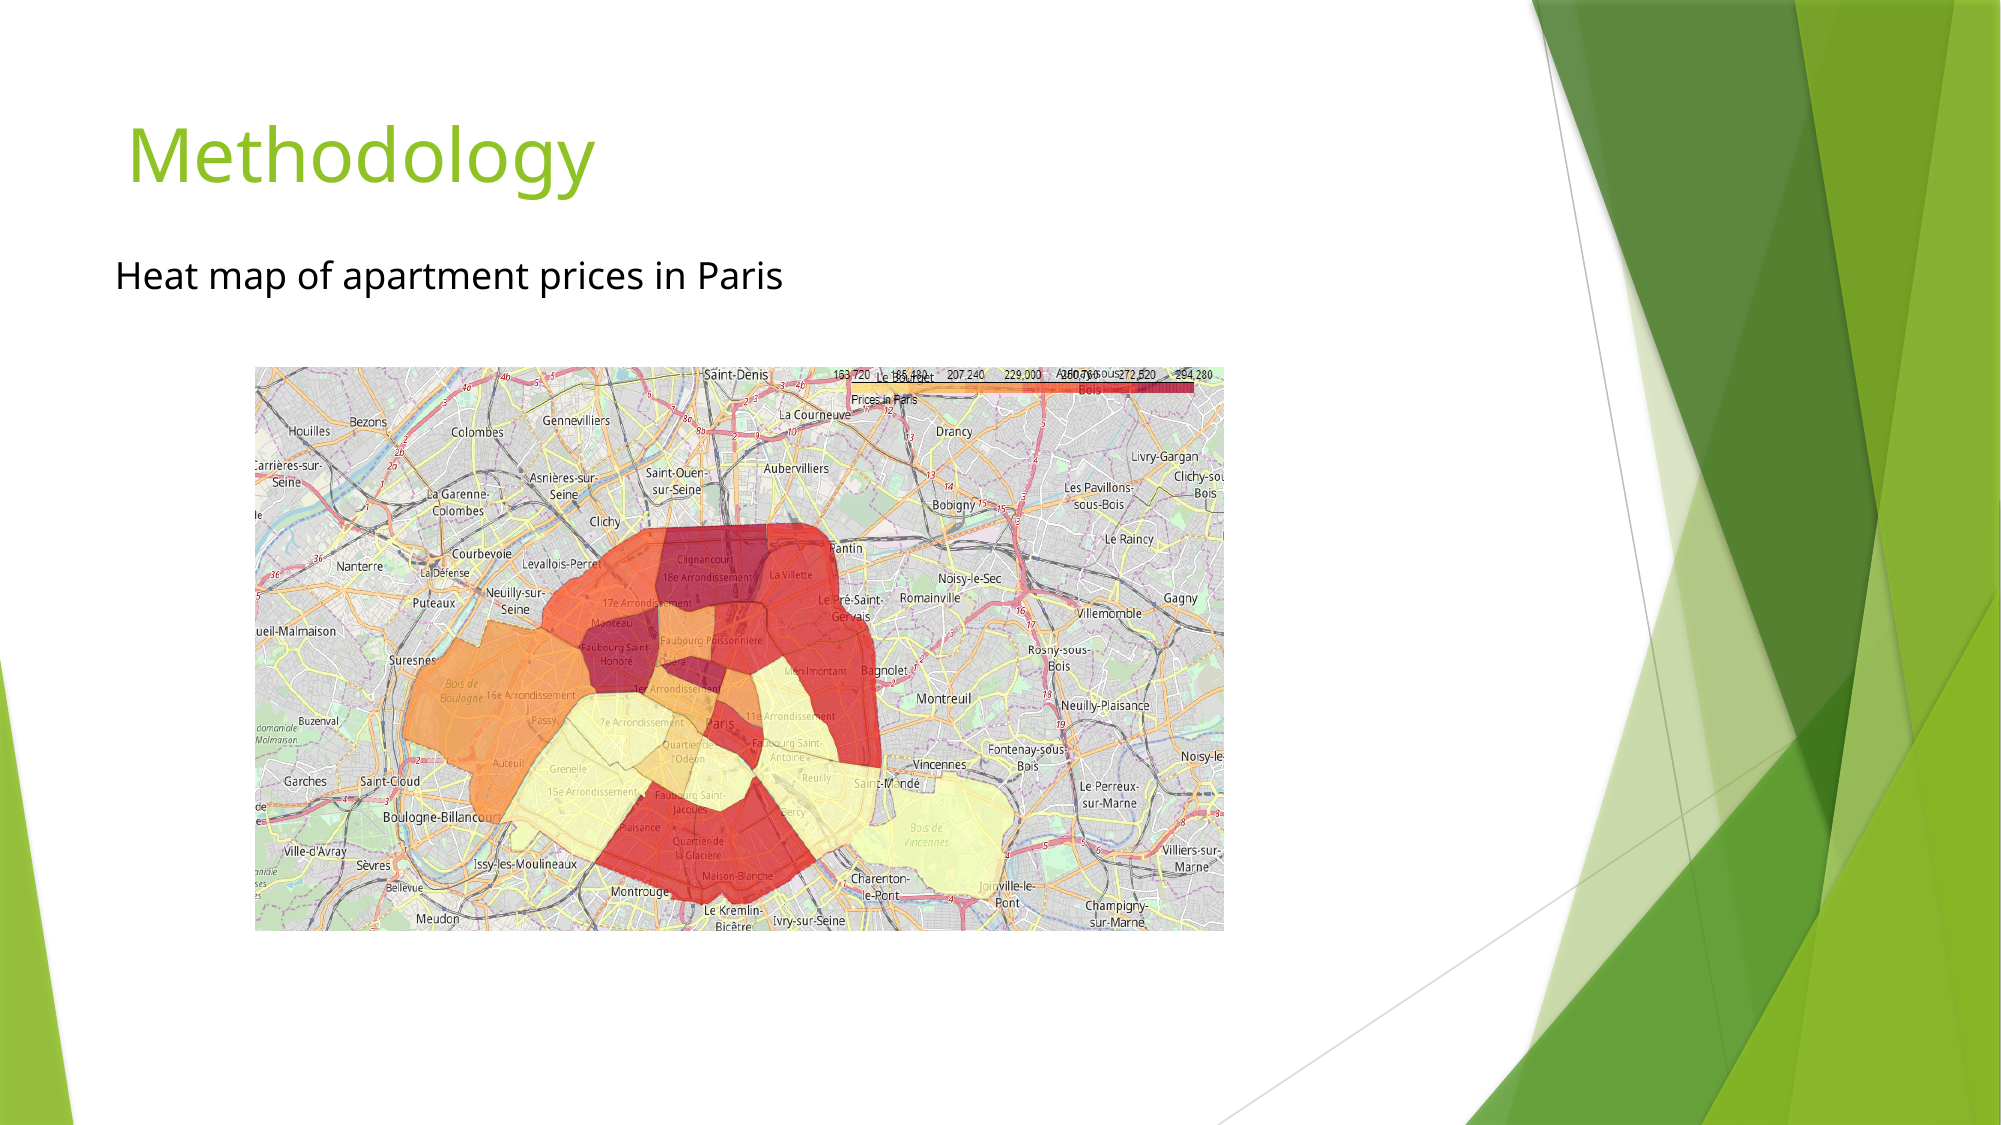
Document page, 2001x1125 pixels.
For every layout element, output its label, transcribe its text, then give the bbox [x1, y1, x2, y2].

text_box Heat map of apartment prices in Paris [100, 244, 799, 305]
title Methodology [111, 99, 1522, 317]
picture [254, 367, 1228, 932]
